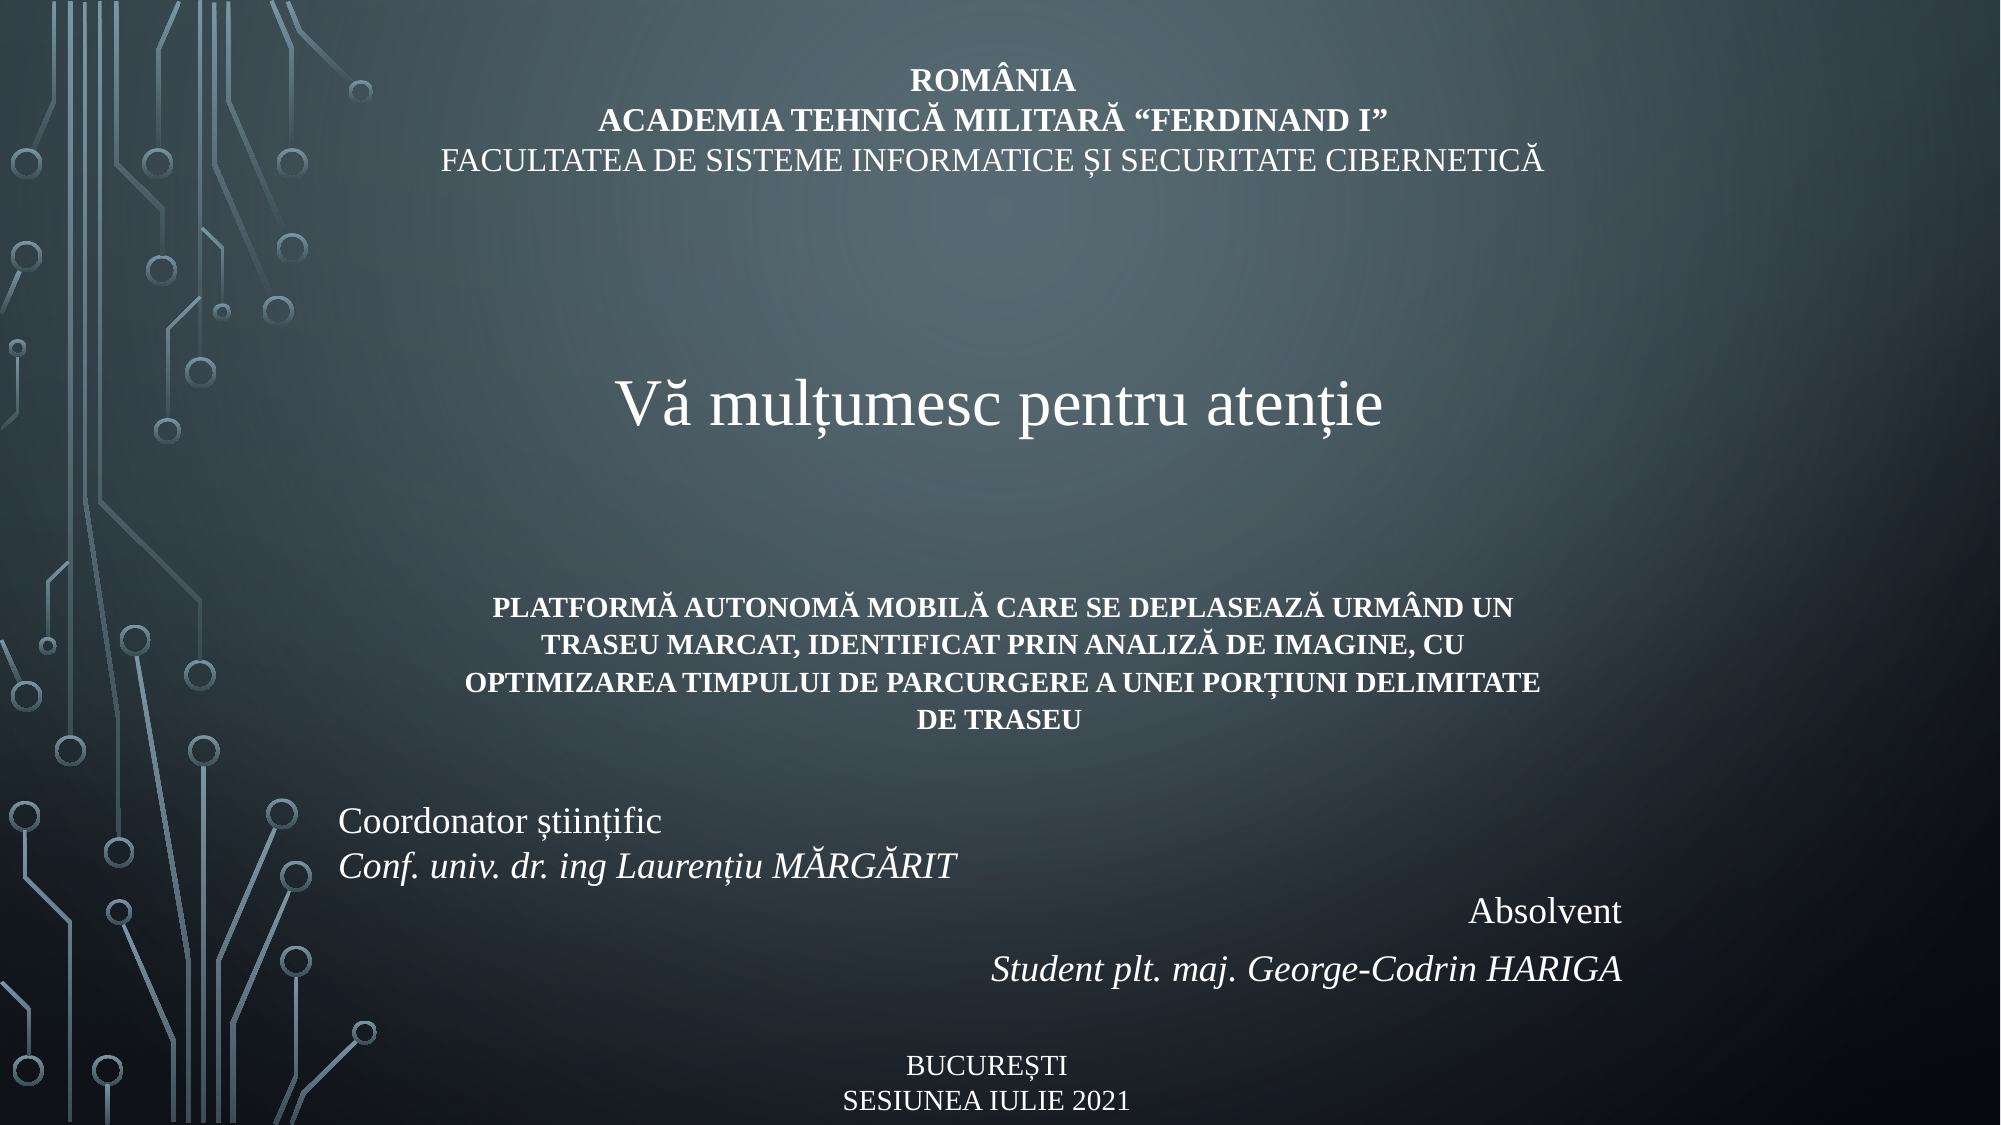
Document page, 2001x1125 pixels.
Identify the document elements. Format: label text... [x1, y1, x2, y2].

text_box Coordonator științific Conf. univ. dr. ing Laurențiu MĂRGĂRIT Absolvent Student plt. maj. George-Codrin HARIGA [323, 789, 1638, 1027]
text_box BUCUREȘTI SESIUNEA IULIE 2021 [827, 1039, 1147, 1124]
text_box Vă mulțumesc pentru atenție [392, 350, 1608, 446]
text_box PLATFORMĂ AUTONOMĂ MOBILĂ CARE SE DEPLASEAZĂ URMÂND UN TRASEU MARCAT, IDENTIFICAT PRIN ANALIZĂ DE IMAGINE, CU OPTIMIZAREA TIMPULUI DE PARCURGERE A UNEI PORȚIUNI DELIMITATE DE TRASEU [437, 578, 1570, 789]
text_box ROMÂNIA ACADEMIA TEHNICĂ MILITARĂ “FERDINAND I” FACULTATEA DE SISTEME INFORMATICE ȘI SECURITATE CIBERNETICĂ [349, 50, 1638, 186]
